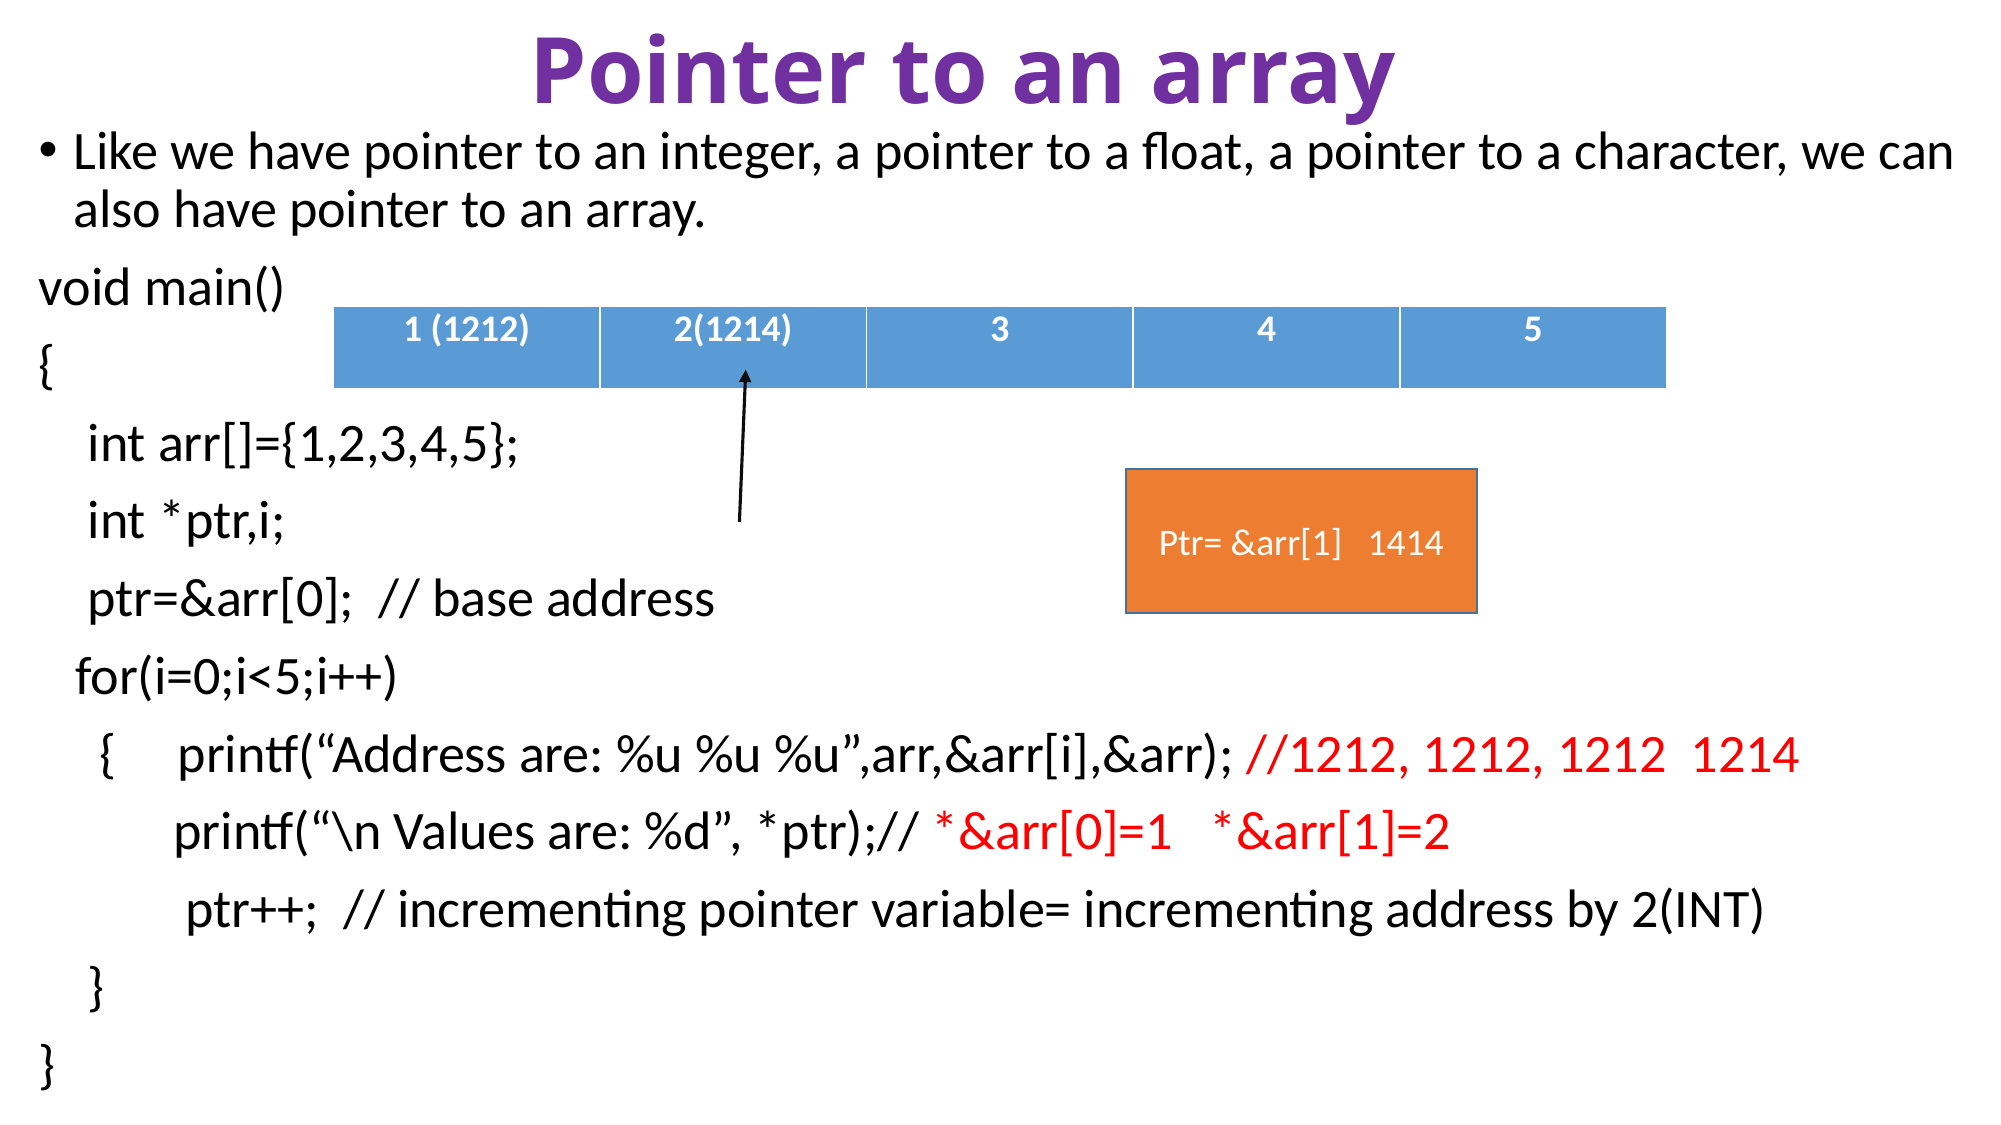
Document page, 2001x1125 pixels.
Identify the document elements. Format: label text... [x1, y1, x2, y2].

table_header 3 [867, 307, 1132, 388]
text_box Ptr= &arr[1] 1414 [1125, 468, 1478, 614]
table_header 5 [1401, 307, 1666, 388]
table_header 4 [1134, 307, 1399, 388]
list Like we have pointer to an integer, a pointer to a float, a pointer to a character, we can also have pointer to an array. void main() { int arr[]={1,2,3,4,5}; int *ptr,i; ptr=&arr[0]; // base address for(i=0;i<5;i++) { printf(“Address are: %u %u %u”,arr,&arr[i],&arr); //1212, 1212, 1212 1214 printf(“\n Values are: %d”, *ptr);// *&arr[0]=1 *&arr[1]=2 ptr++; // incrementing pointer variable= incrementing address by 2(INT) } } [23, 115, 2000, 1112]
table_header 1 (1212) [334, 307, 599, 388]
table_header 2(1214) [601, 307, 866, 388]
title Pointer to an array [104, 0, 1822, 115]
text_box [739, 369, 746, 522]
